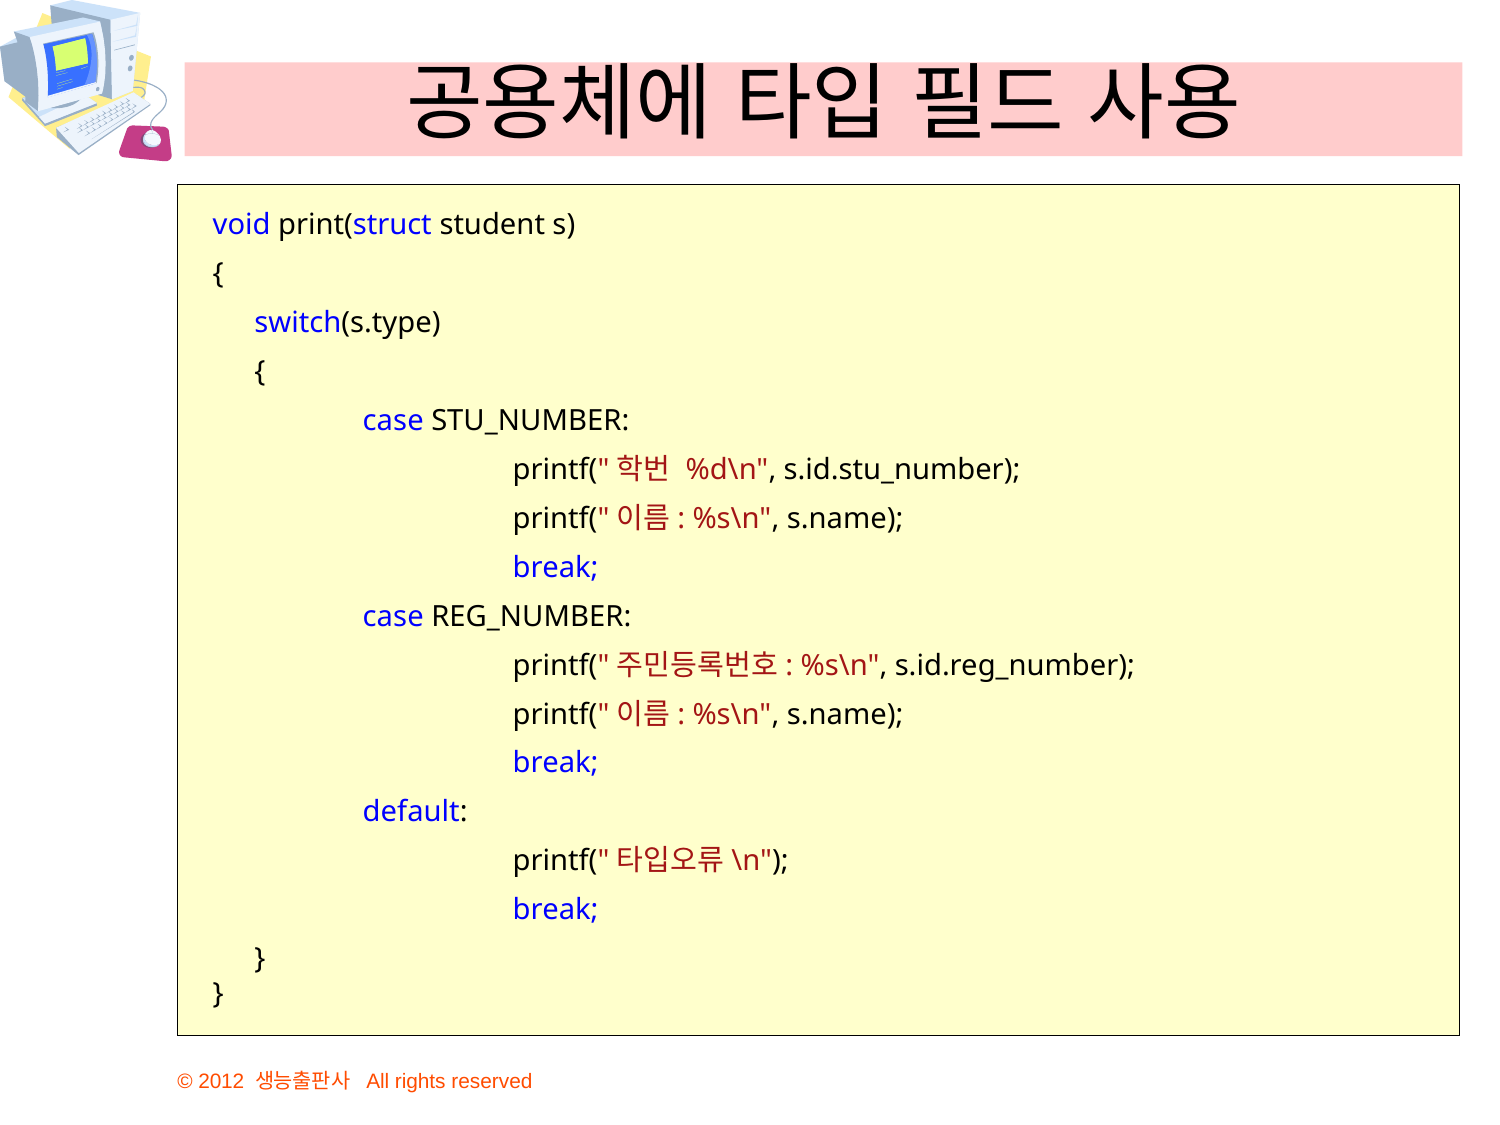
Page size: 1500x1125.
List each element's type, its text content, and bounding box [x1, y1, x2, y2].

text_box void print(struct student s) { switch(s.type) { case STU_NUMBER: printf("학번 %d\n", s.id.stu_number); printf("이름: %s\n", s.name); break; case REG_NUMBER: printf("주민등록번호: %s\n", s.id.reg_number); printf("이름: %s\n", s.name); break; default: printf("타입오류\n"); break; } } [177, 464, 1459, 506]
text_box void print(struct student s) { switch(s.type) { case STU_NUMBER: printf("학번 %d\n", s.id.stu_number); printf("이름: %s\n", s.name); break; case REG_NUMBER: printf("주민등록번호: %s\n", s.id.reg_number); printf("이름: %s\n", s.name); break; default: printf("타입오류\n"); break; } } [177, 184, 1459, 360]
text_box void print(struct student s) { switch(s.type) { case STU_NUMBER: printf("학번 %d\n", s.id.stu_number); printf("이름: %s\n", s.name); break; case REG_NUMBER: printf("주민등록번호: %s\n", s.id.reg_number); printf("이름: %s\n", s.name); break; default: printf("타입오류\n"); break; } } [177, 524, 1459, 1035]
text_box void print(struct student s) { switch(s.type) { case STU_NUMBER: printf("학번 %d\n", s.id.stu_number); printf("이름: %s\n", s.name); break; case REG_NUMBER: printf("주민등록번호: %s\n", s.id.reg_number); printf("이름: %s\n", s.name); break; default: printf("타입오류\n"); break; } } [177, 517, 1459, 523]
text_box void print(struct student s) { switch(s.type) { case STU_NUMBER: printf("학번 %d\n", s.id.stu_number); printf("이름: %s\n", s.name); break; case REG_NUMBER: printf("주민등록번호: %s\n", s.id.reg_number); printf("이름: %s\n", s.name); break; default: printf("타입오류\n"); break; } } [177, 508, 1459, 516]
title 공용체에 타입 필드 사용 [184, 62, 1463, 157]
text_box void print(struct student s) { switch(s.type) { case STU_NUMBER: printf("학번 %d\n", s.id.stu_number); printf("이름: %s\n", s.name); break; case REG_NUMBER: printf("주민등록번호: %s\n", s.id.reg_number); printf("이름: %s\n", s.name); break; default: printf("타입오류\n"); break; } } [177, 361, 1459, 463]
